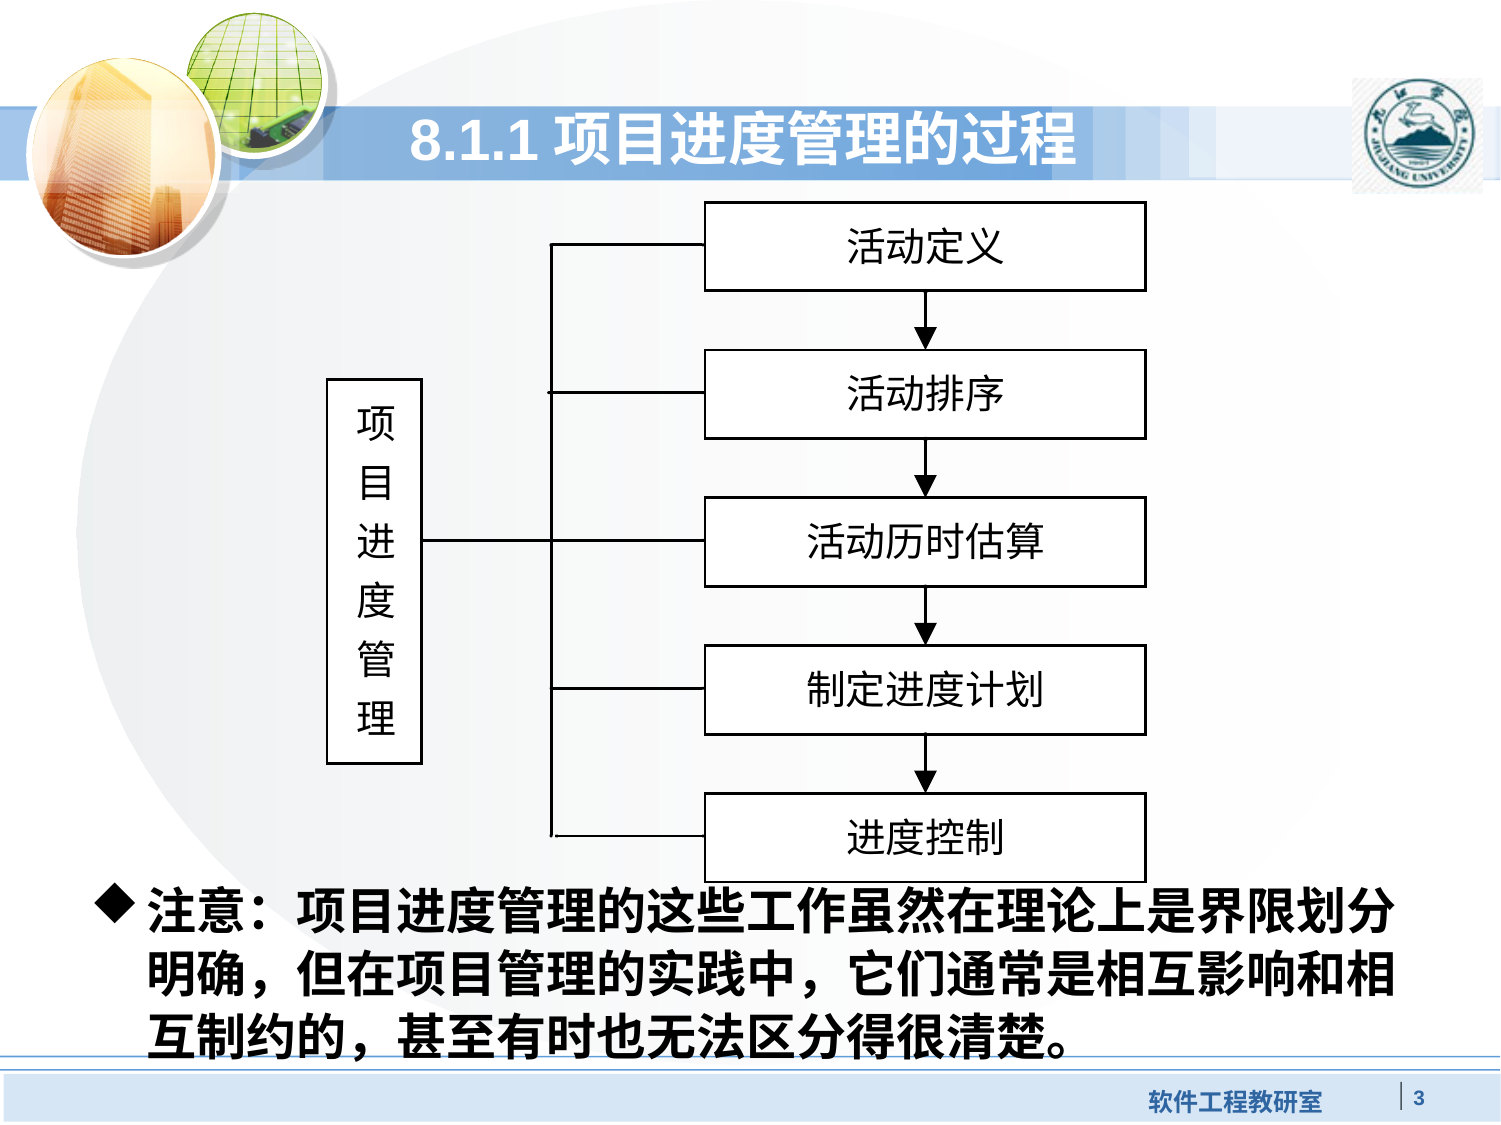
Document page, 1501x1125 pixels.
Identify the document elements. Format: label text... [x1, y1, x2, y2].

text_box 注意：项目进度管理的这些工作虽然在理论上是界限划分明确，但在项目管理的实践中，它们通常是相互影响和相互制约的，甚至有时也无法区分得很清楚。 [75, 869, 1426, 1073]
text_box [320, 196, 1152, 888]
title 8.1.1项目进度管理的过程 [0, 78, 1501, 205]
picture [32, 205, 214, 255]
picture [32, 14, 321, 78]
